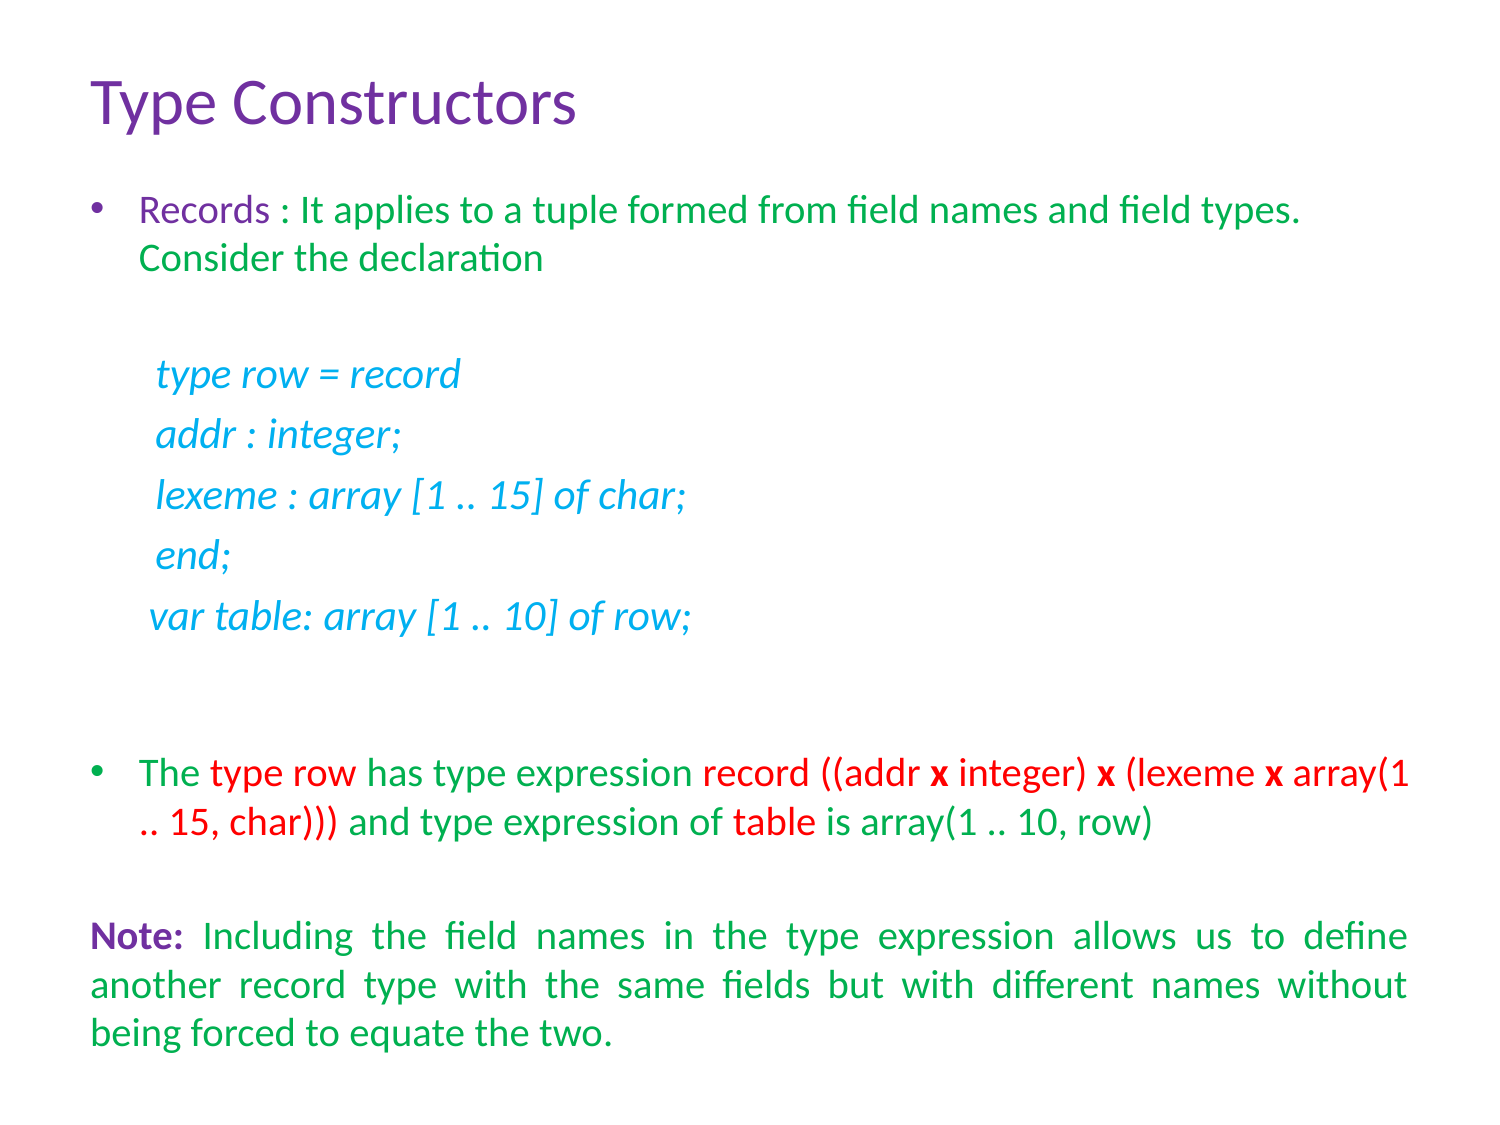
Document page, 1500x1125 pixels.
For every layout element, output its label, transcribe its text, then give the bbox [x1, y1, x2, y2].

list Records : It applies to a tuple formed from field names and field types. Consider the declaration type row = record addr : integer; lexeme : array [1 .. 15] of char; end; var table: array [1 .. 10] of row; The type row has type expression record ((addr x integer) x (lexeme x array(1 .. 15, char))) and type expression of table is array(1 .. 10, row) Note: Including the field names in the type expression allows us to define another record type with the same fields but with different names without being forced to equate the two. [75, 174, 1425, 1088]
title Type Constructors [75, 45, 1425, 150]
